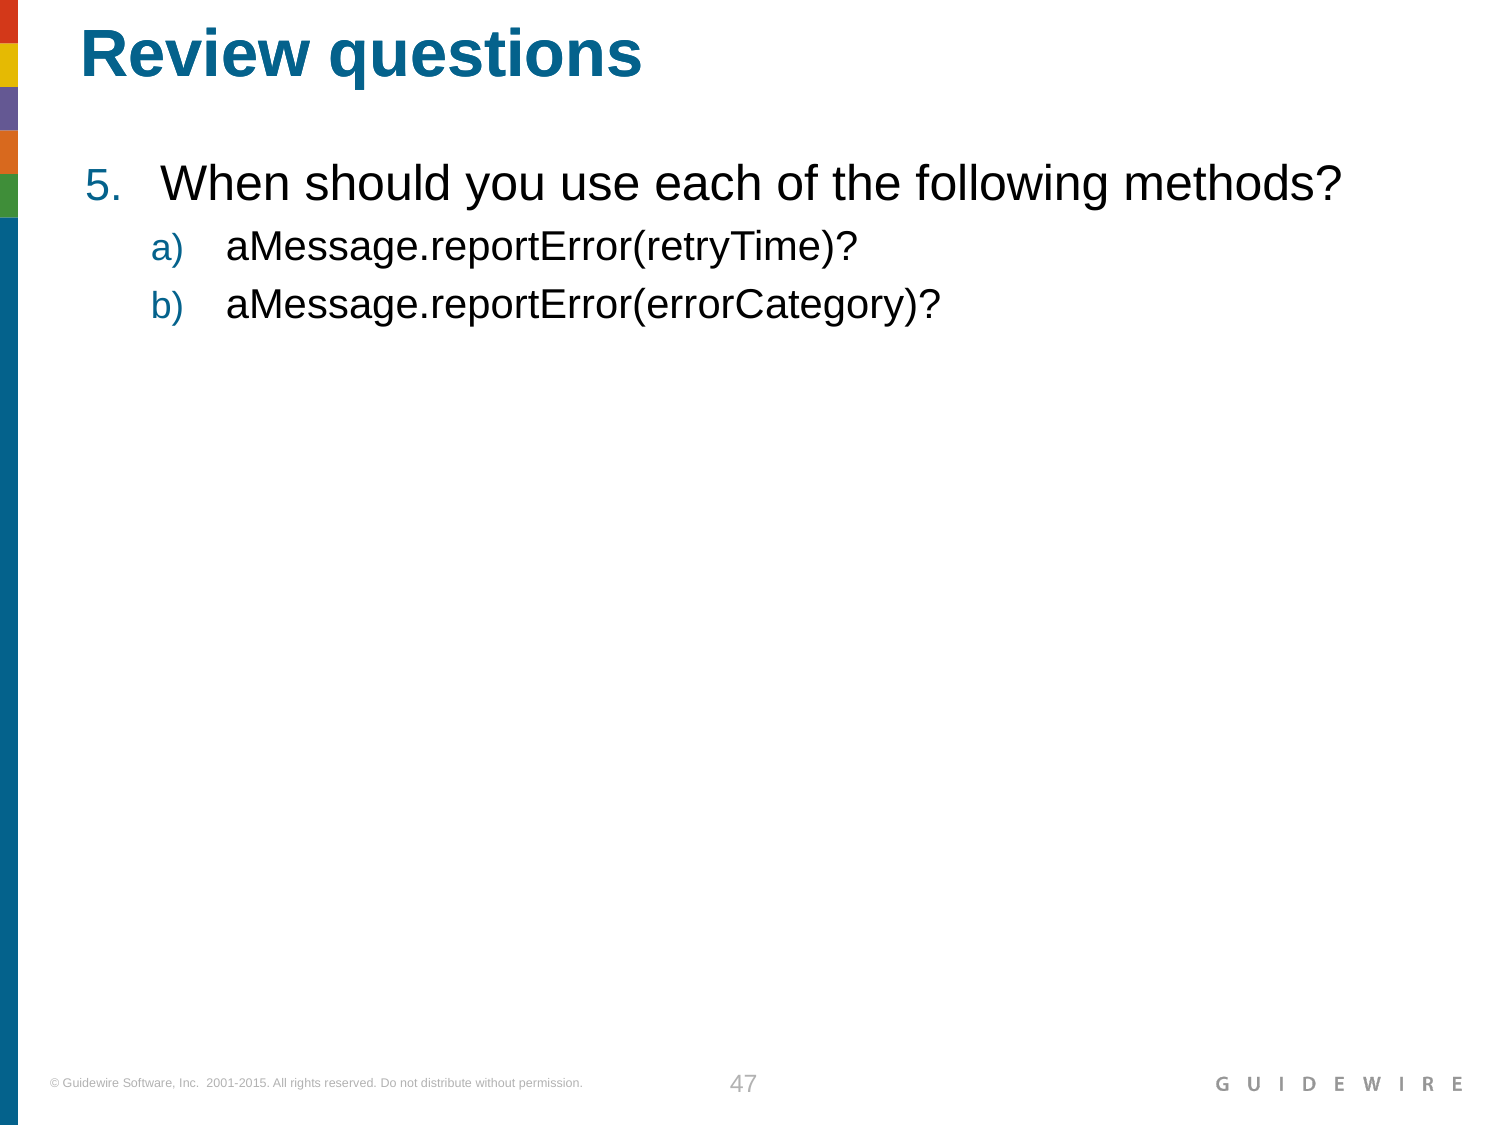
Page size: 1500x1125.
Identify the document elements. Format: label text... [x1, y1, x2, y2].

list When should you use each of the following methods? aMessage.reportError(retryTime)? aMessage.reportError(errorCategory)? [85, 149, 1450, 1050]
picture [1215, 1073, 1480, 1096]
